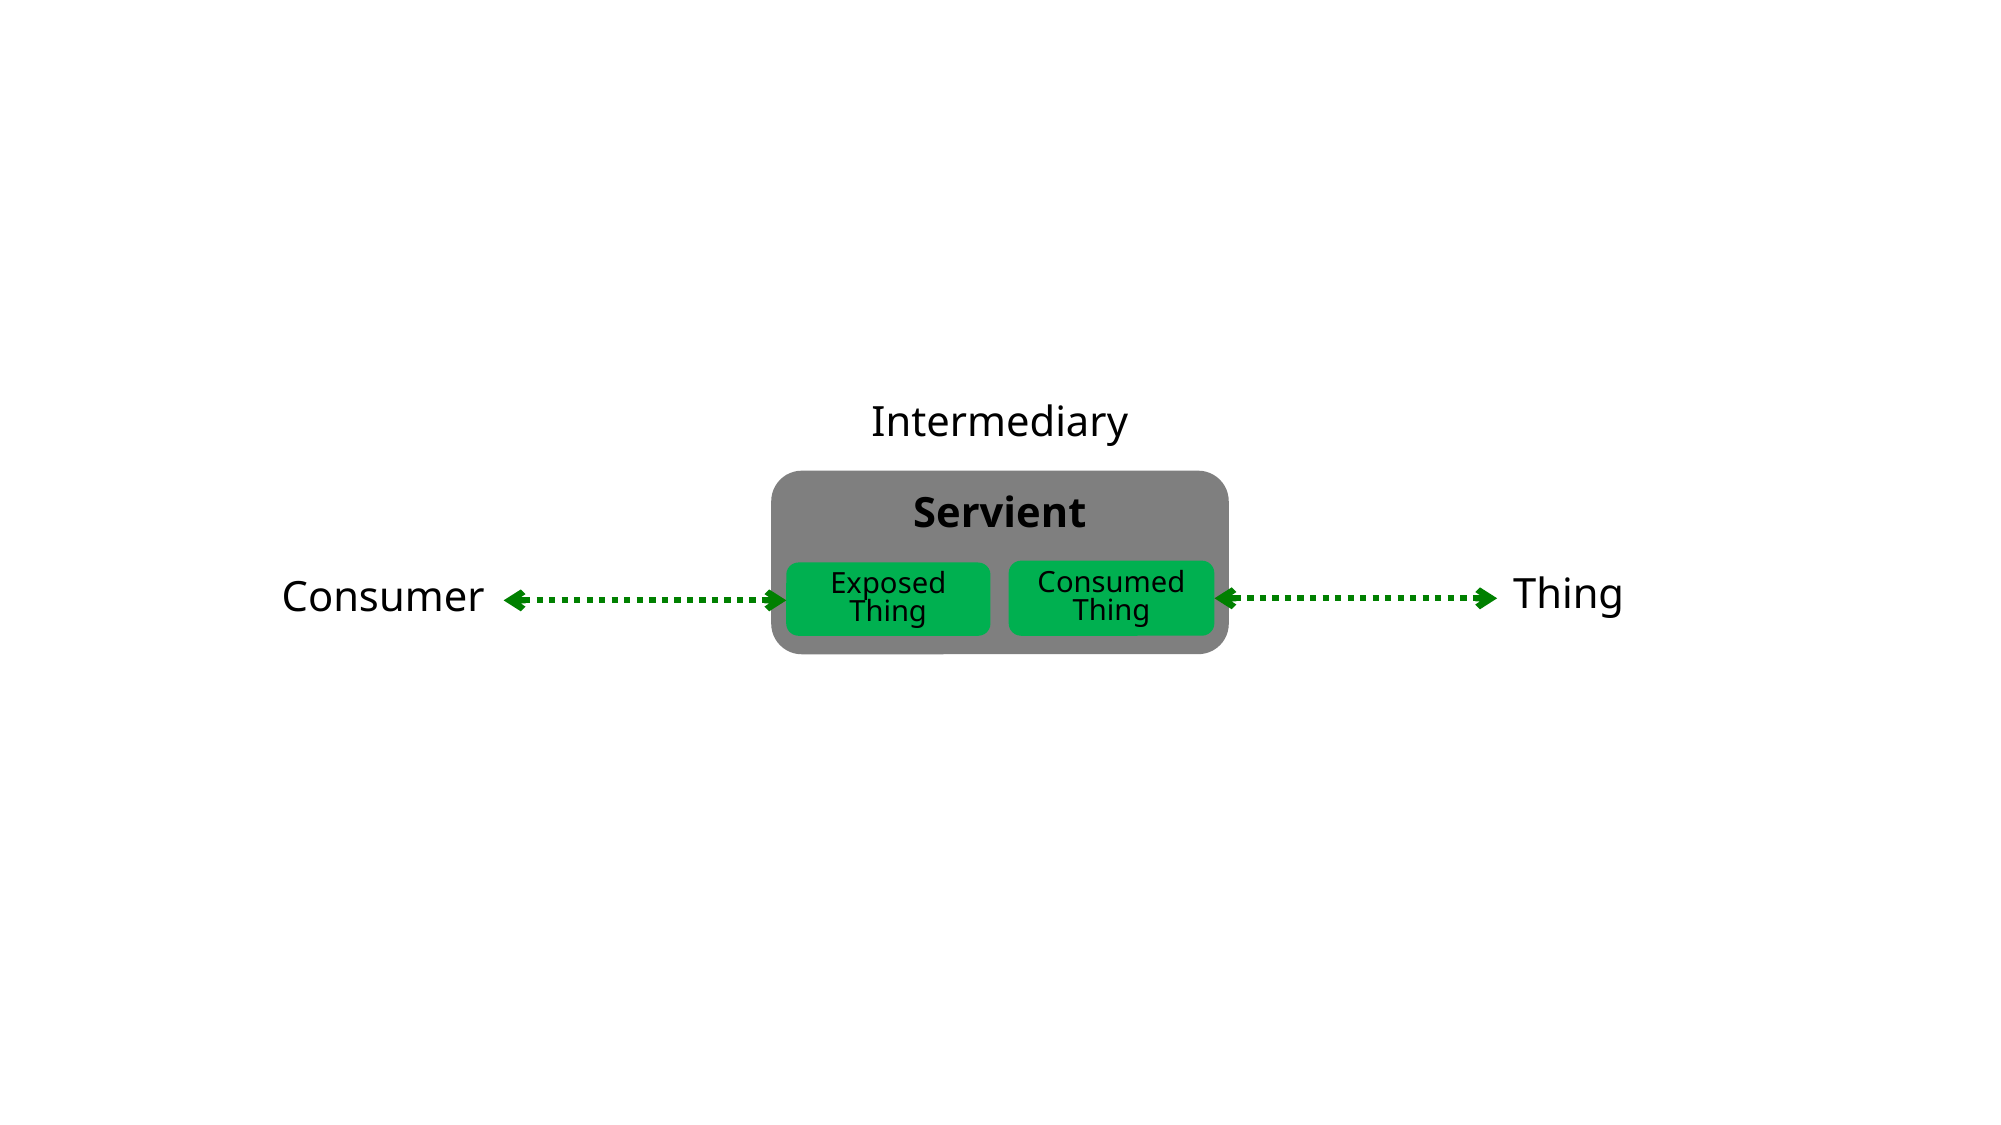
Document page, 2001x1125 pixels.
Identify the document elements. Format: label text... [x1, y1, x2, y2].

text_box Consumed Thing [1008, 560, 1215, 636]
text_box Intermediary [856, 387, 1144, 453]
text_box Servient [771, 470, 1229, 655]
text_box [0, 367, 2000, 704]
text_box Thing [1498, 559, 1640, 625]
text_box Exposed Thing [786, 562, 991, 636]
text_box Consumer [266, 562, 500, 628]
